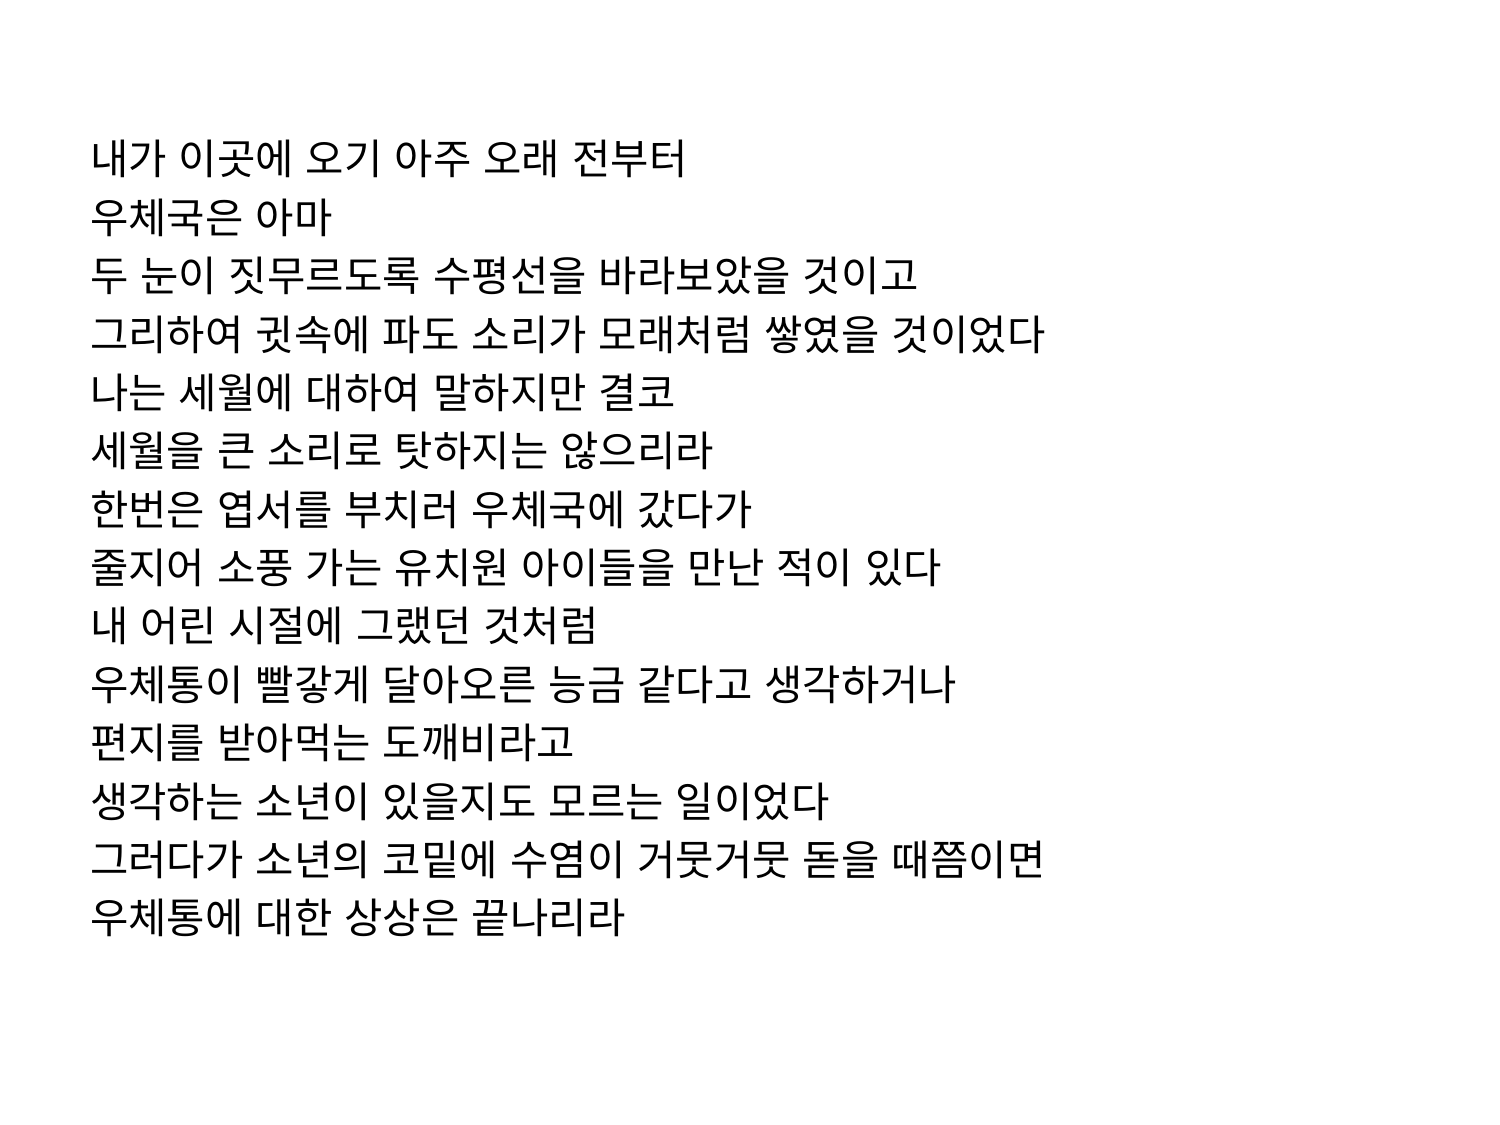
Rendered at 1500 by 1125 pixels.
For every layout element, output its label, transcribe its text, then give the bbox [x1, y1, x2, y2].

list 내가 이곳에 오기 아주 오래 전부터 우체국은 아마 두 눈이 짓무르도록 수평선을 바라보았을 것이고 그리하여 귓속에 파도 소리가 모래처럼 쌓였을 것이었다 나는 세월에 대하여 말하지만 결코 세월을 큰 소리로 탓하지는 않으리라 한번은 엽서를 부치러 우체국에 갔다가 줄지어 소풍 가는 유치원 아이들을 만난 적이 있다 내 어린 시절에 그랬던 것처럼 우체통이 빨갛게 달아오른 능금 같다고 생각하거나 편지를 받아먹는 도깨비라고 생각하는 소년이 있을지도 모르는 일이었다 그러다가 소년의 코밑에 수염이 거뭇거뭇 돋을 때쯤이면 우체통에 대한 상상은 끝나리라 [75, 125, 1425, 1005]
